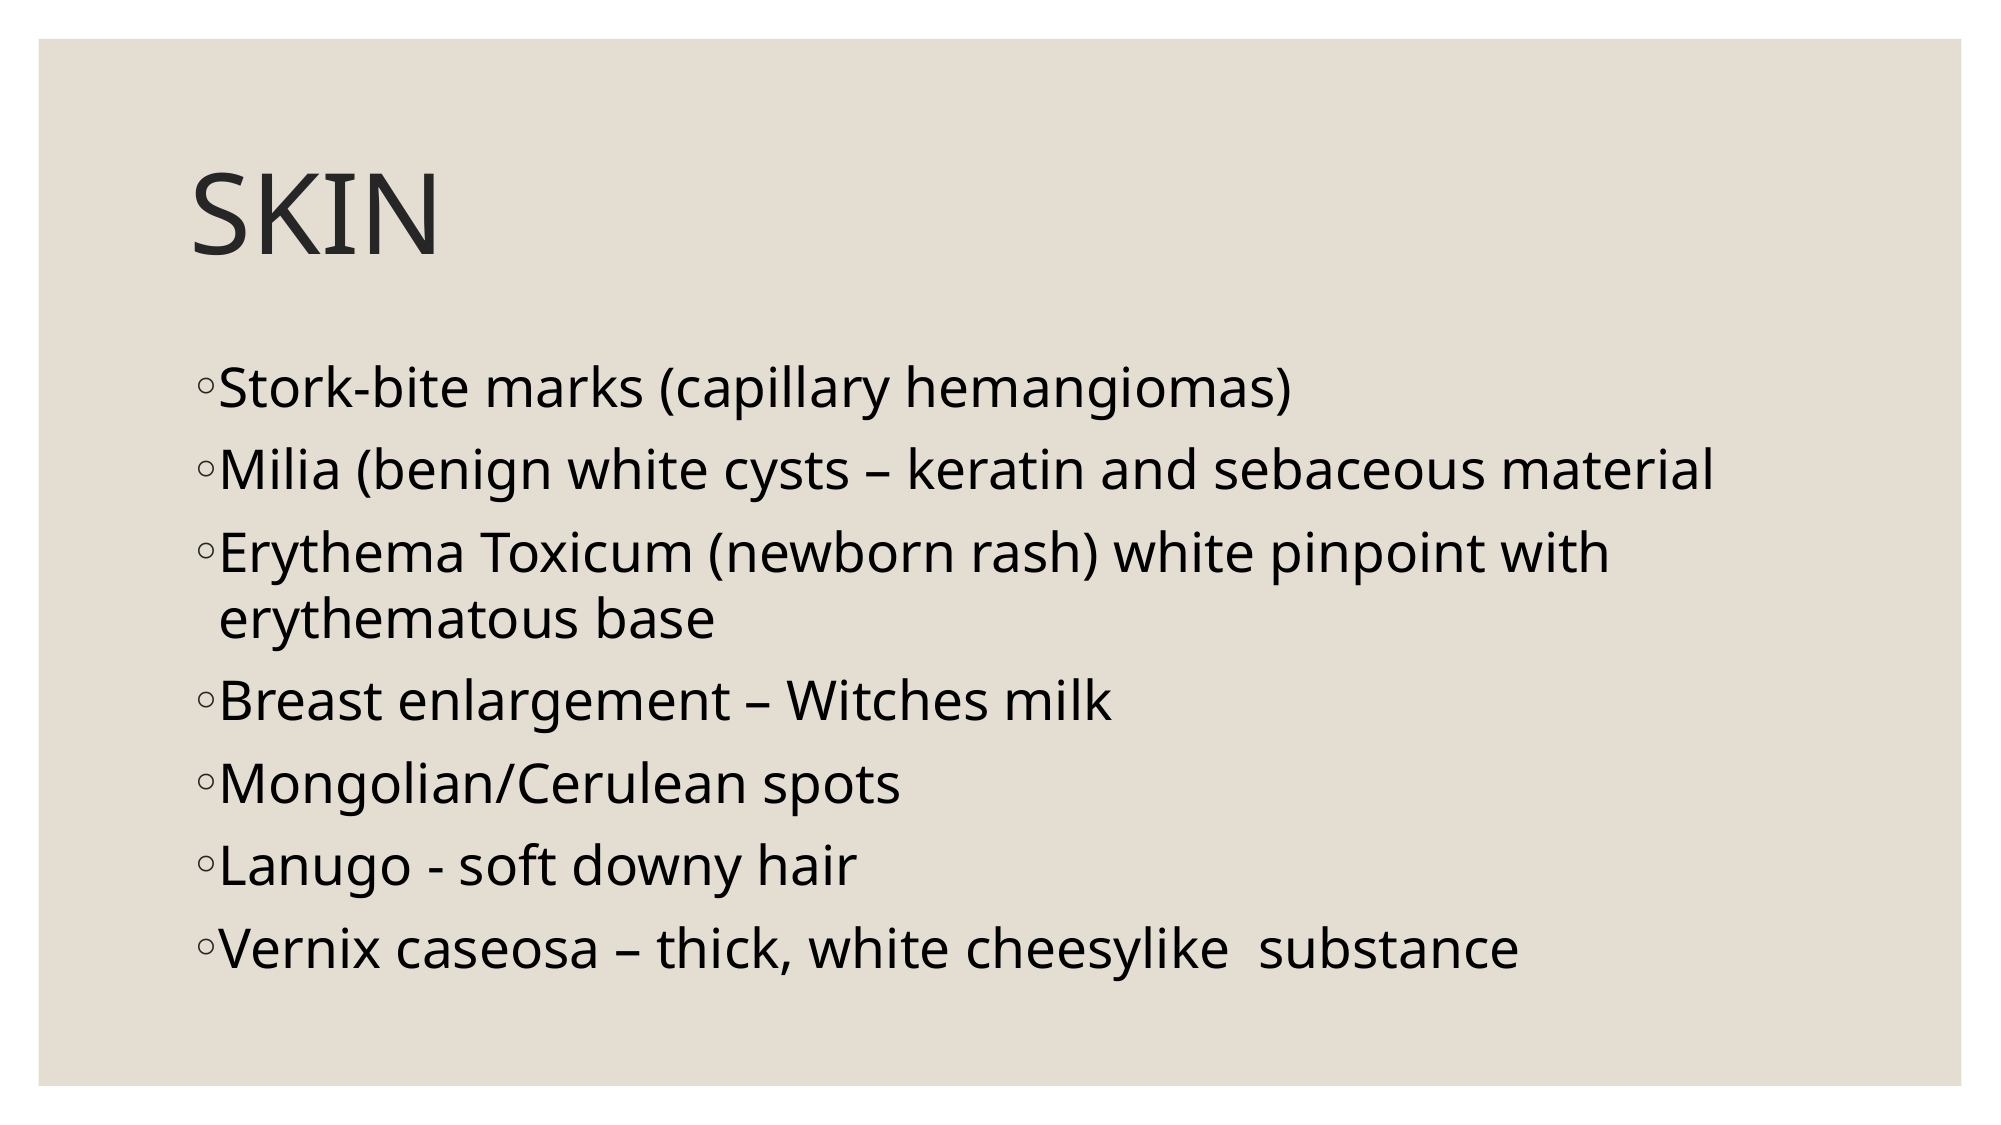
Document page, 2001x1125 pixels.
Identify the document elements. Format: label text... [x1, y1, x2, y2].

title SKIN [174, 105, 1825, 331]
list Stork-bite marks (capillary hemangiomas) Milia (benign white cysts – keratin and sebaceous material Erythema Toxicum (newborn rash) white pinpoint with erythematous base Breast enlargement – Witches milk Mongolian/Cerulean spots Lanugo - soft downy hair Vernix caseosa – thick, white cheesylike substance [174, 345, 1825, 990]
